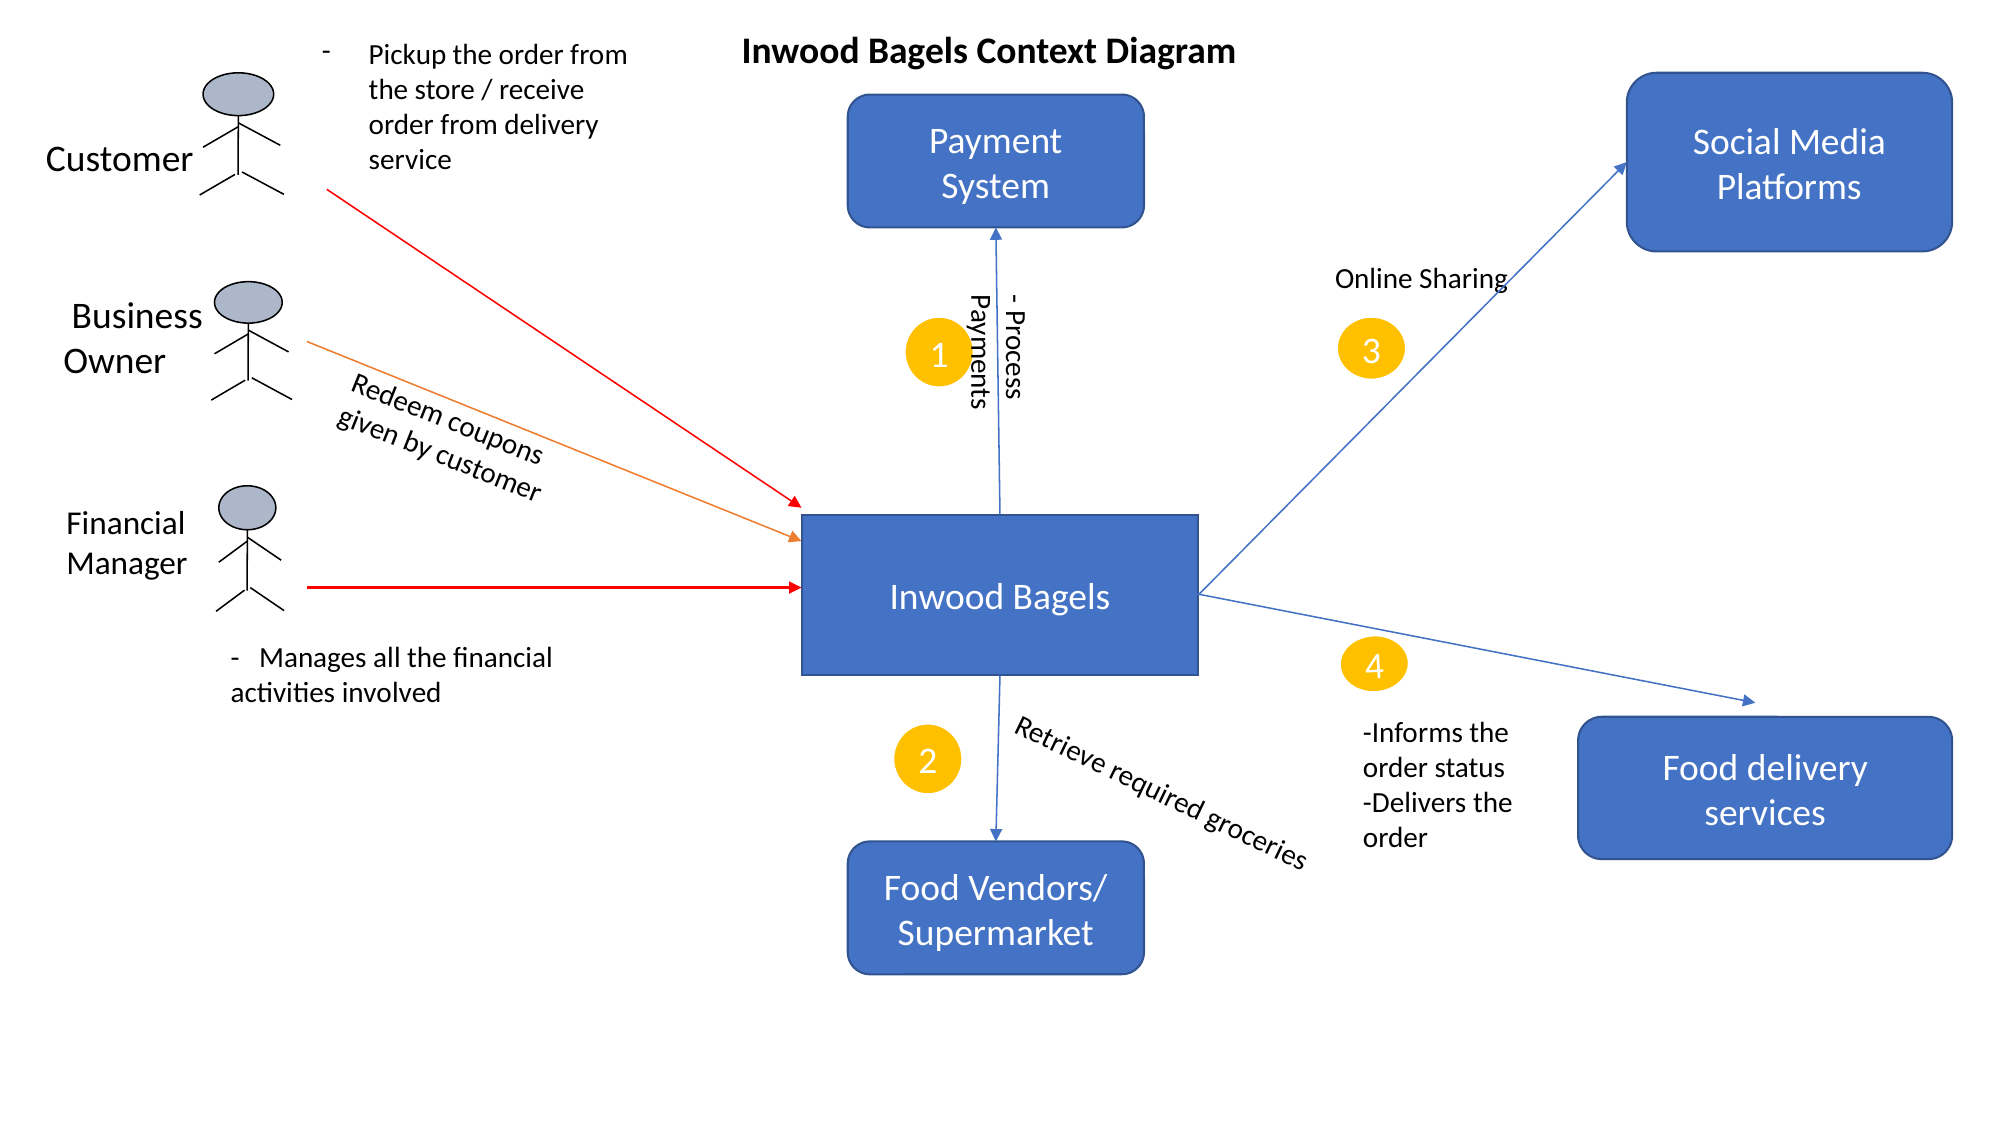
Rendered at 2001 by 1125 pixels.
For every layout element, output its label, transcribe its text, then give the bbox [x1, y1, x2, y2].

text_box Financial Manager [51, 494, 210, 589]
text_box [1198, 161, 1627, 596]
text_box 1 [904, 316, 958, 389]
text_box Pickup the order from the store / receive order from delivery service [306, 28, 670, 183]
text_box - Process Payments [1005, 279, 1043, 486]
text_box Inwood Bagels Context Diagram [726, 18, 1274, 79]
text_box - Process Payments [958, 279, 990, 486]
text_box - Manages all the financial activities involved [215, 631, 628, 716]
text_box 2 [892, 722, 963, 795]
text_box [995, 675, 1001, 842]
text_box Food delivery services [1578, 716, 1953, 860]
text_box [199, 72, 285, 196]
text_box Customer [30, 126, 209, 232]
text_box Inwood Bagels [801, 514, 1193, 676]
text_box -Informs the order status -Delivers the order [1347, 710, 1540, 861]
text_box Payment System [847, 94, 1145, 228]
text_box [326, 189, 802, 341]
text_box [306, 341, 802, 542]
text_box Food Vendors/ Supermarket [847, 841, 1145, 975]
text_box Retrieve required groceries [1005, 692, 1341, 895]
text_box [1176, 589, 1756, 703]
text_box Social Media Platforms [1626, 72, 1953, 252]
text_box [210, 281, 293, 401]
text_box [215, 485, 285, 612]
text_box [995, 227, 1001, 515]
text_box Business Owner [48, 283, 207, 389]
